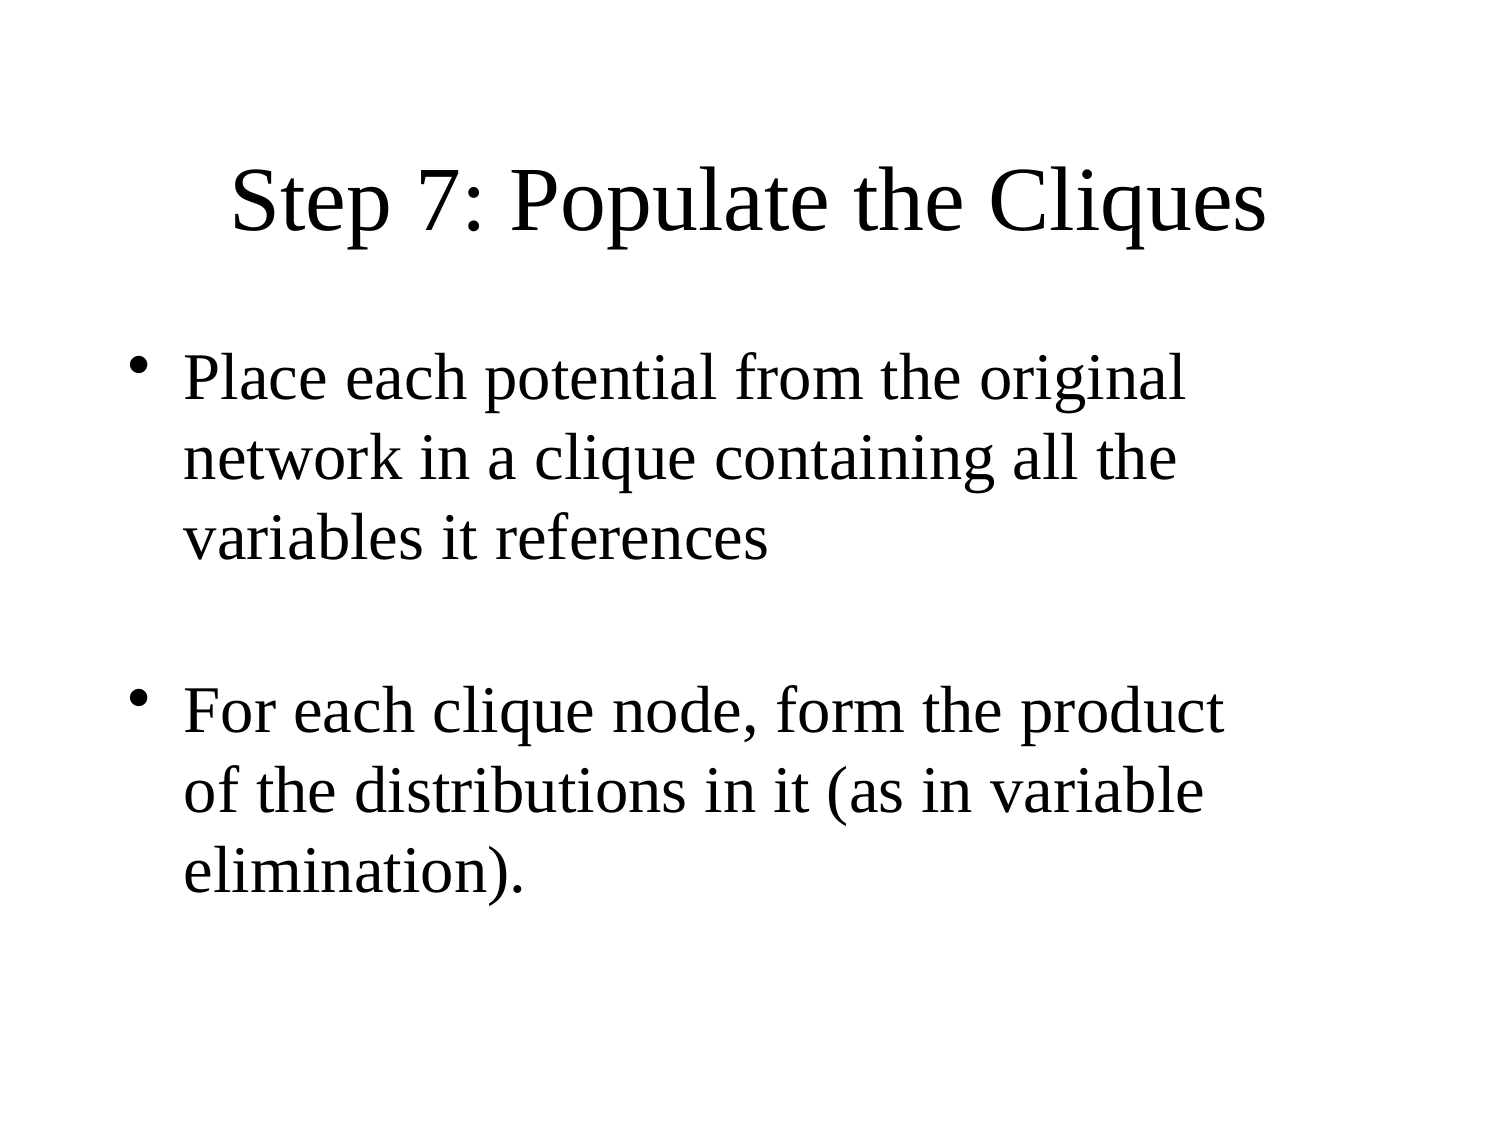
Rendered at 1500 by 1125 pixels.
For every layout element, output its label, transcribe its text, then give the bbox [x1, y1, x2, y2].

title Step 7: Populate the Cliques [112, 99, 1388, 288]
list Place each potential from the original network in a clique containing all the variables it references For each clique node, form the product of the distributions in it (as in variable elimination). [112, 324, 1388, 1000]
